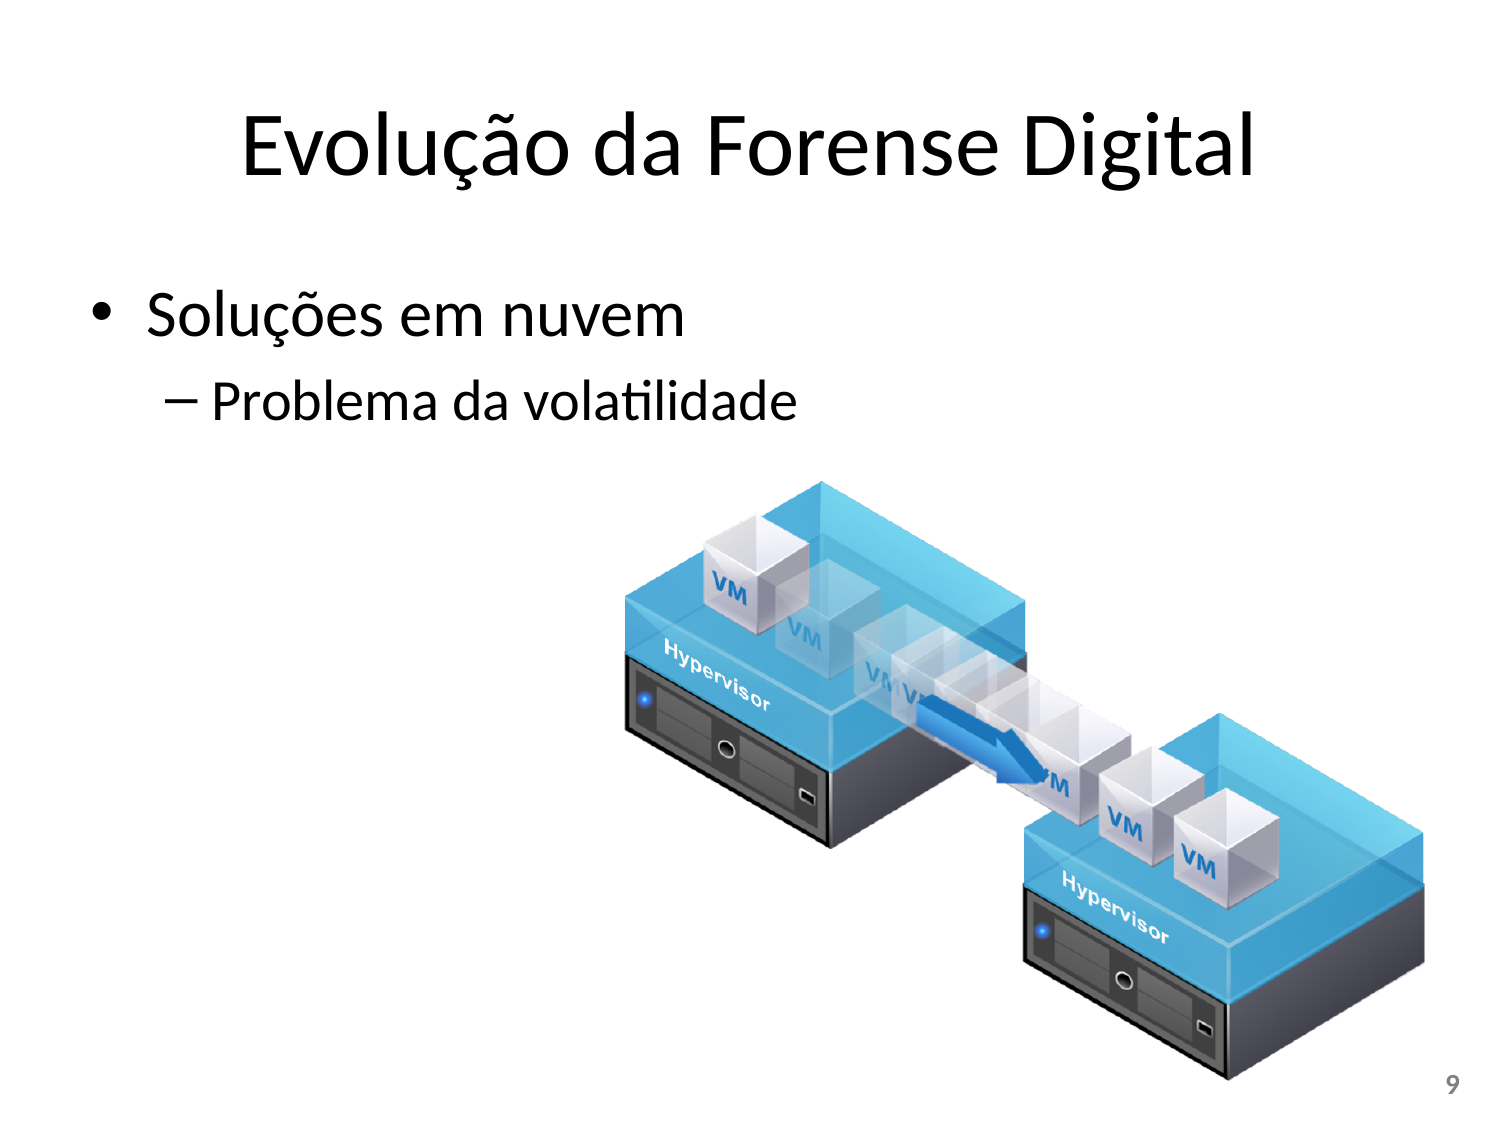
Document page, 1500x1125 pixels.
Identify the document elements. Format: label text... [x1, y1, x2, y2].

list Soluções em nuvem Problema da volatilidade [75, 262, 1425, 450]
slide_number 9 [1125, 1052, 1475, 1113]
title Evolução da Forense Digital [75, 45, 1425, 233]
picture [624, 480, 1426, 1081]
